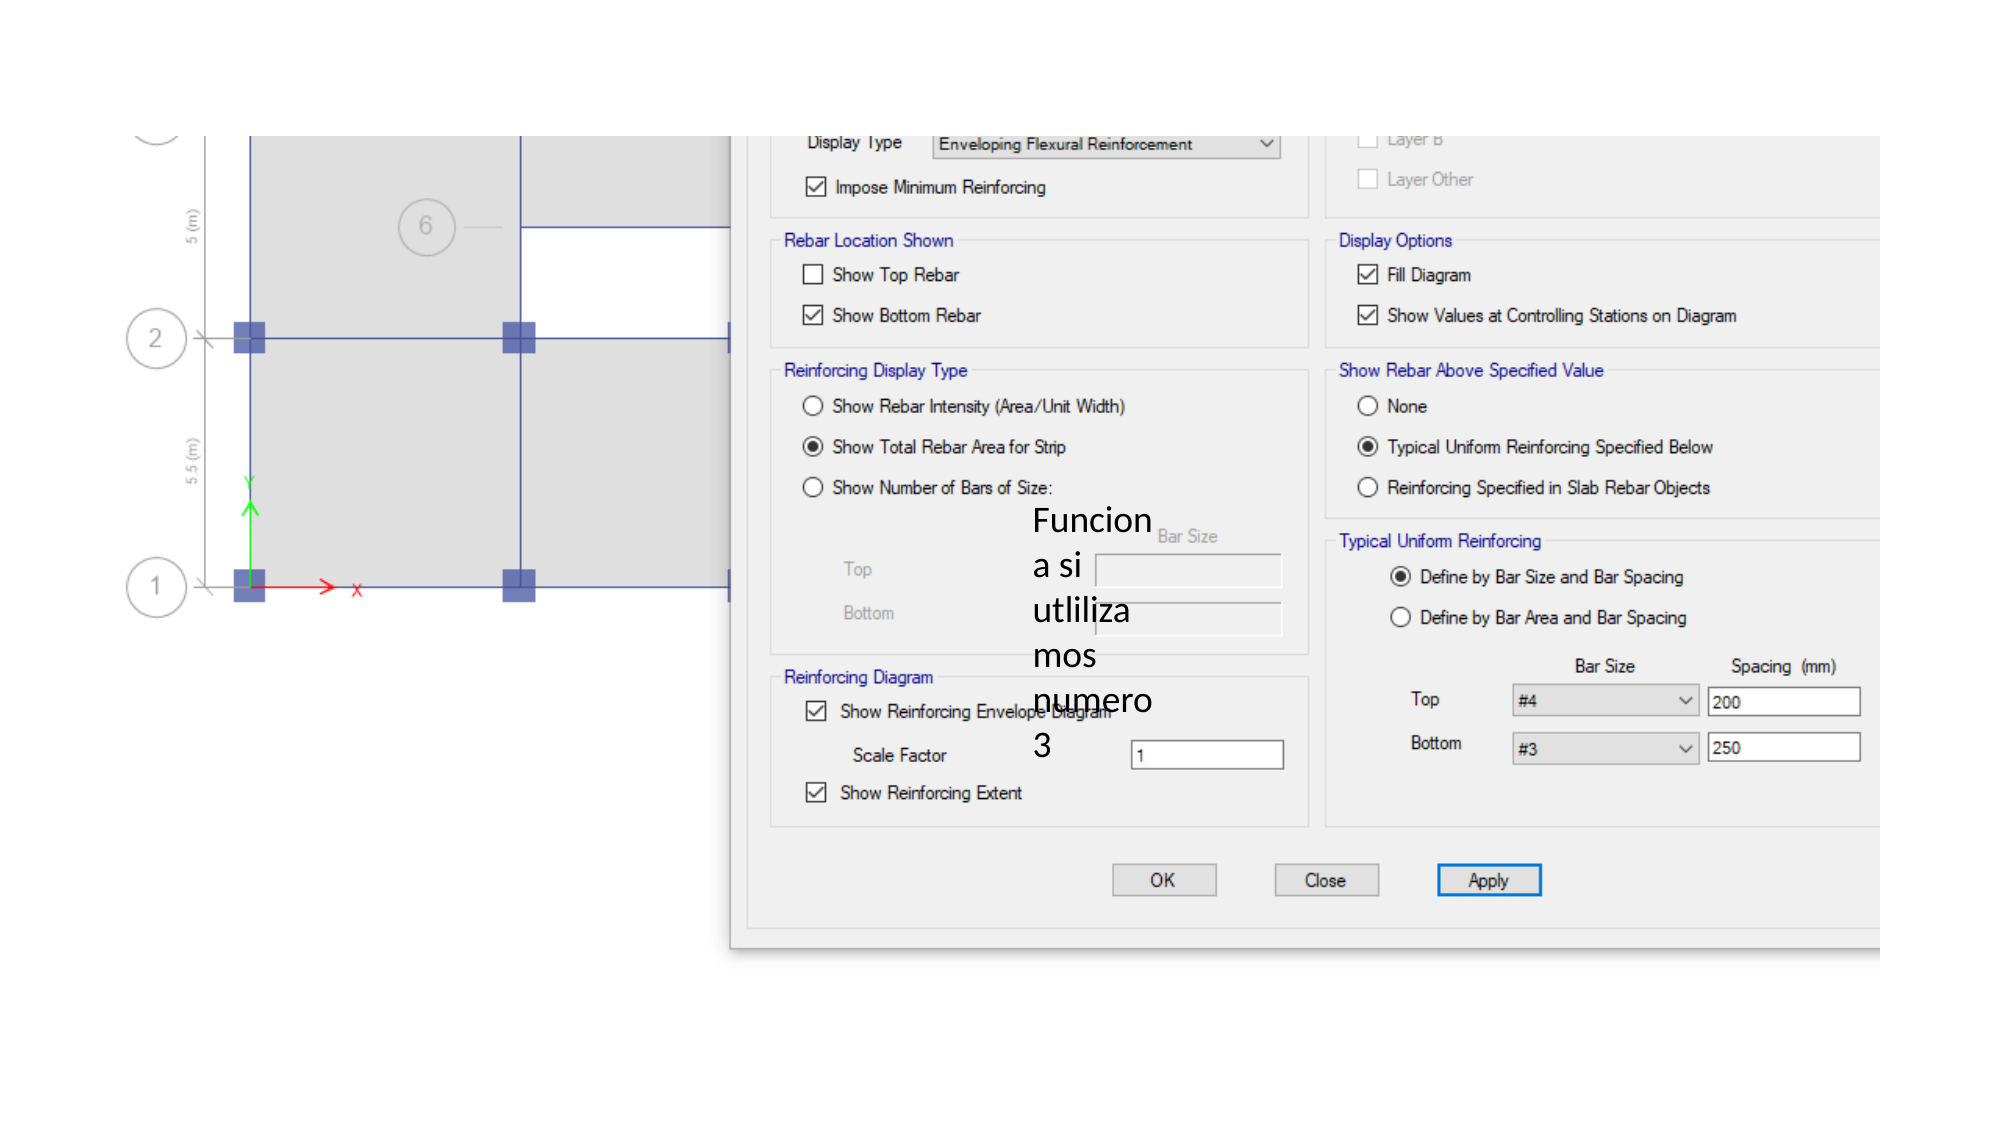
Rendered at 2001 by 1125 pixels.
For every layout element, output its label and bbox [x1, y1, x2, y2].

picture [120, 136, 1880, 989]
